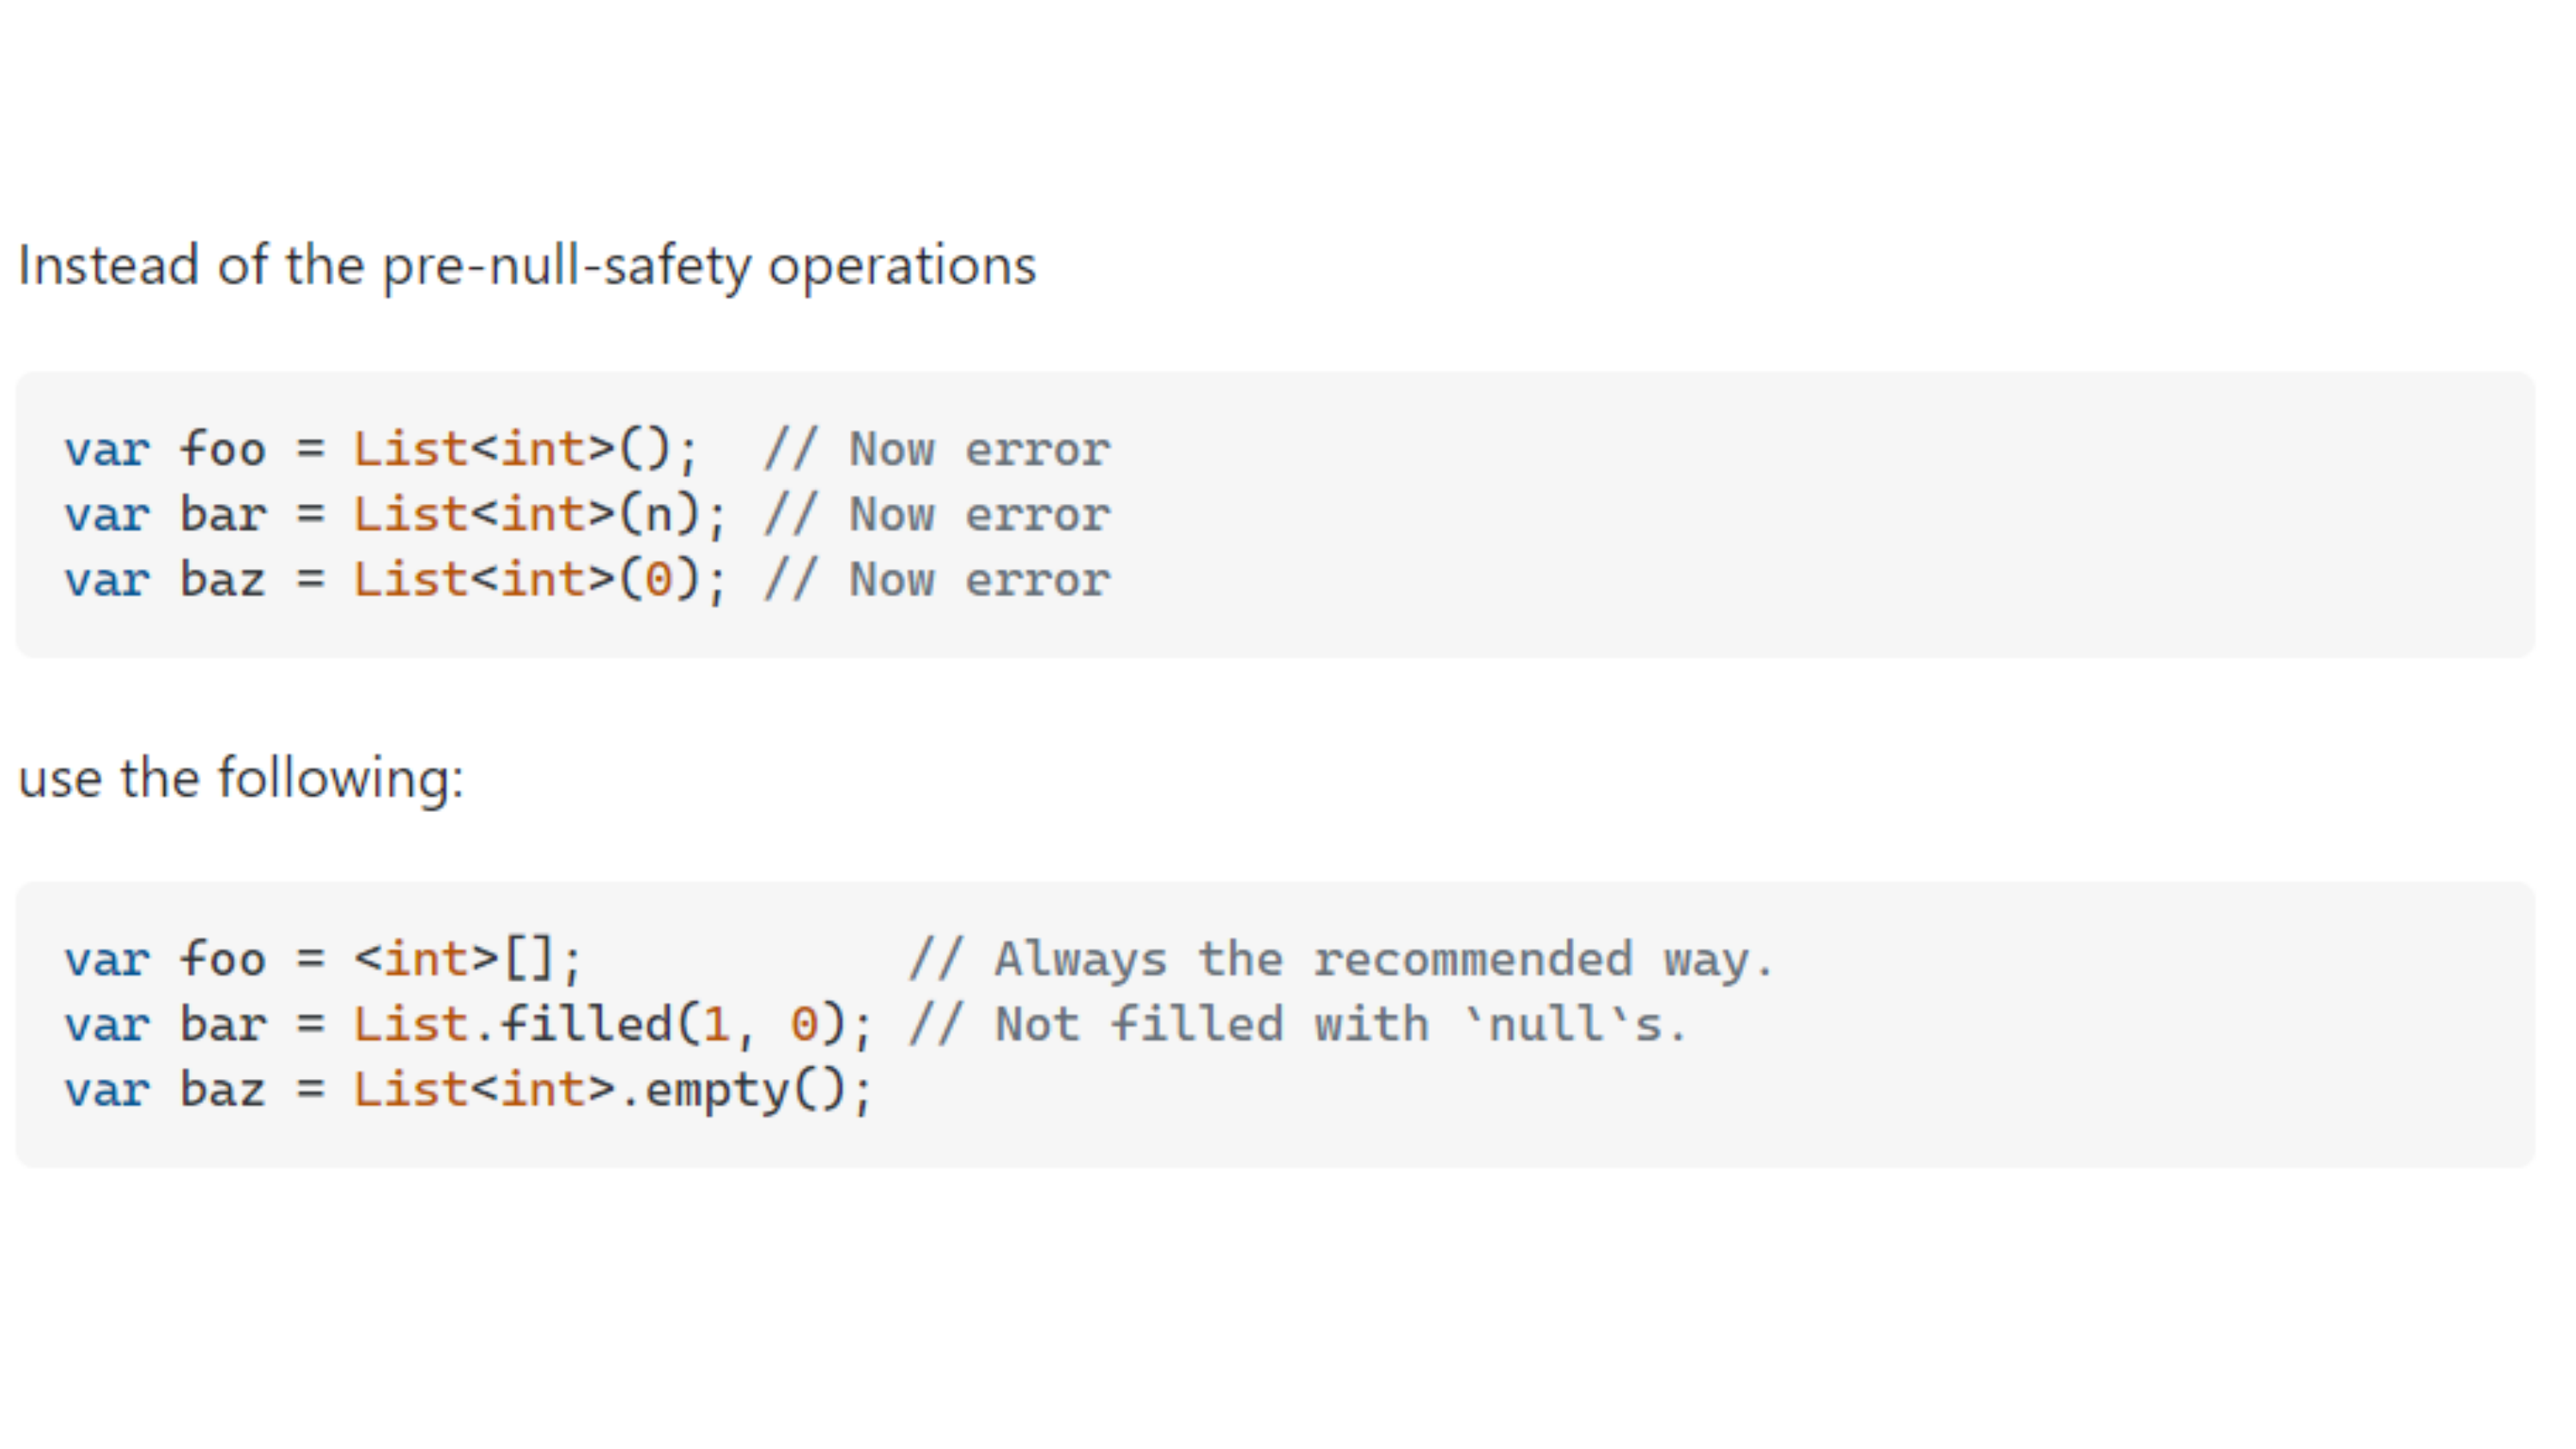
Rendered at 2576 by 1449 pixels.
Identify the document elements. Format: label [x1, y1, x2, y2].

picture [0, 211, 2576, 1237]
